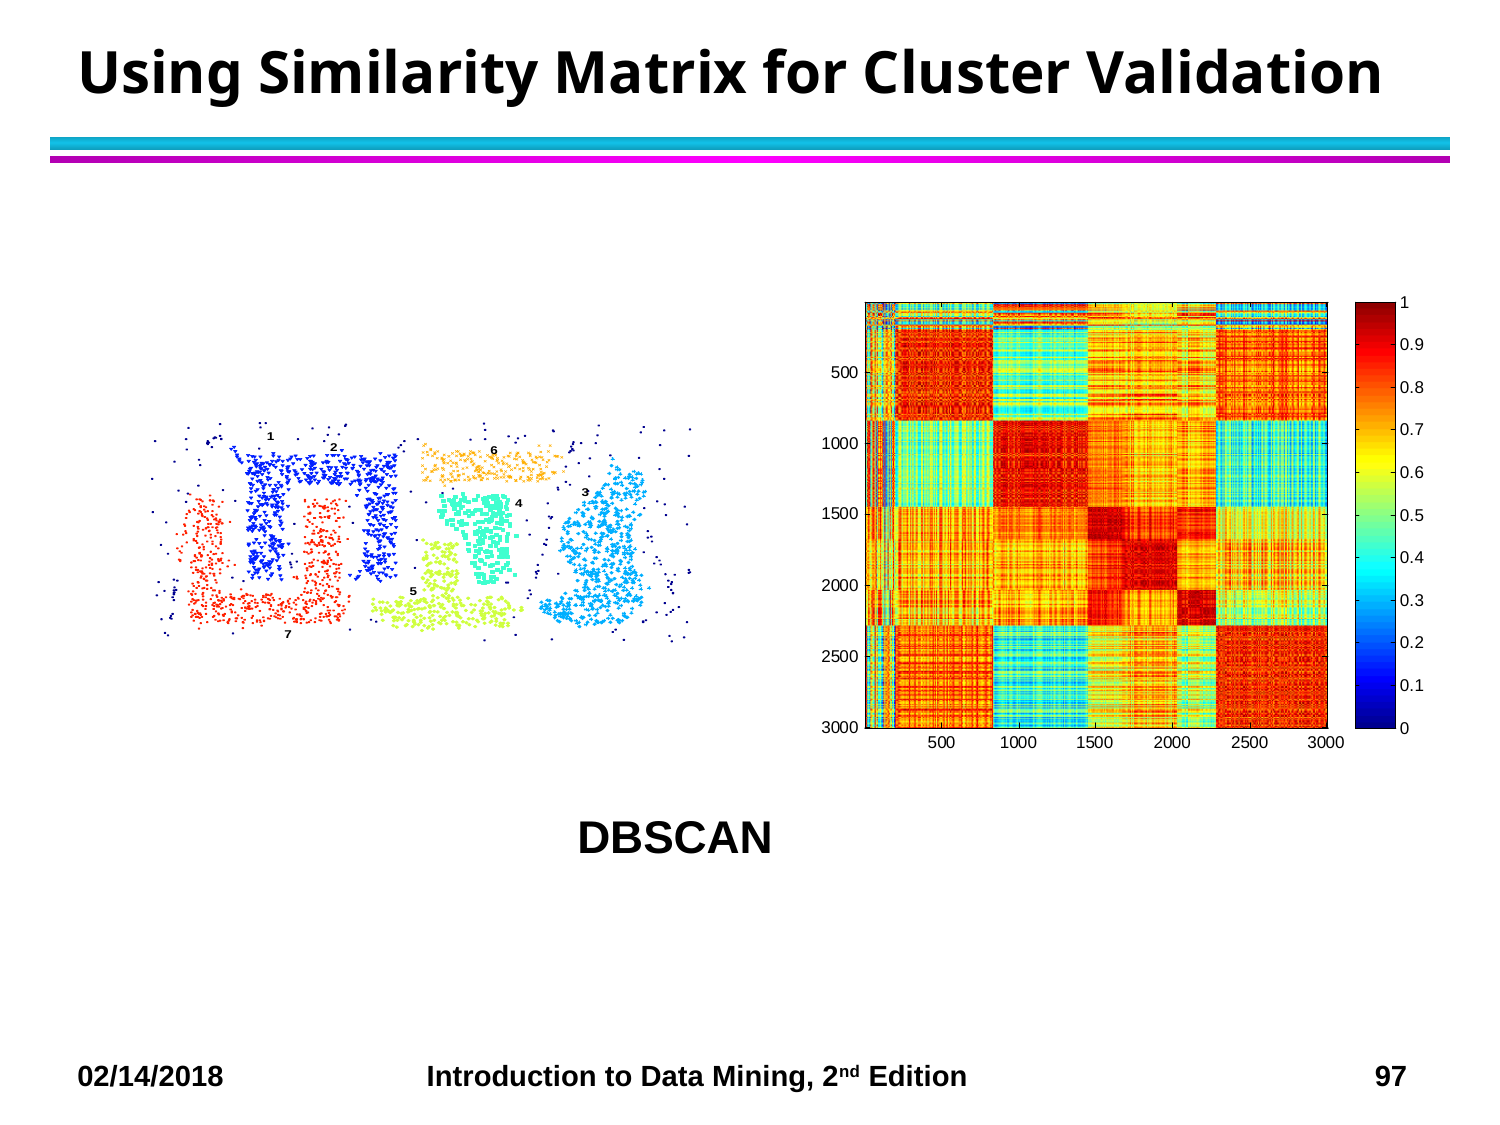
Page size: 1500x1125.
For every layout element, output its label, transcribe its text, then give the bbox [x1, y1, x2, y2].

picture [37, 262, 1474, 787]
text_box DBSCAN [562, 800, 1038, 870]
title Using Similarity Matrix for Cluster Validation [62, 24, 1421, 113]
